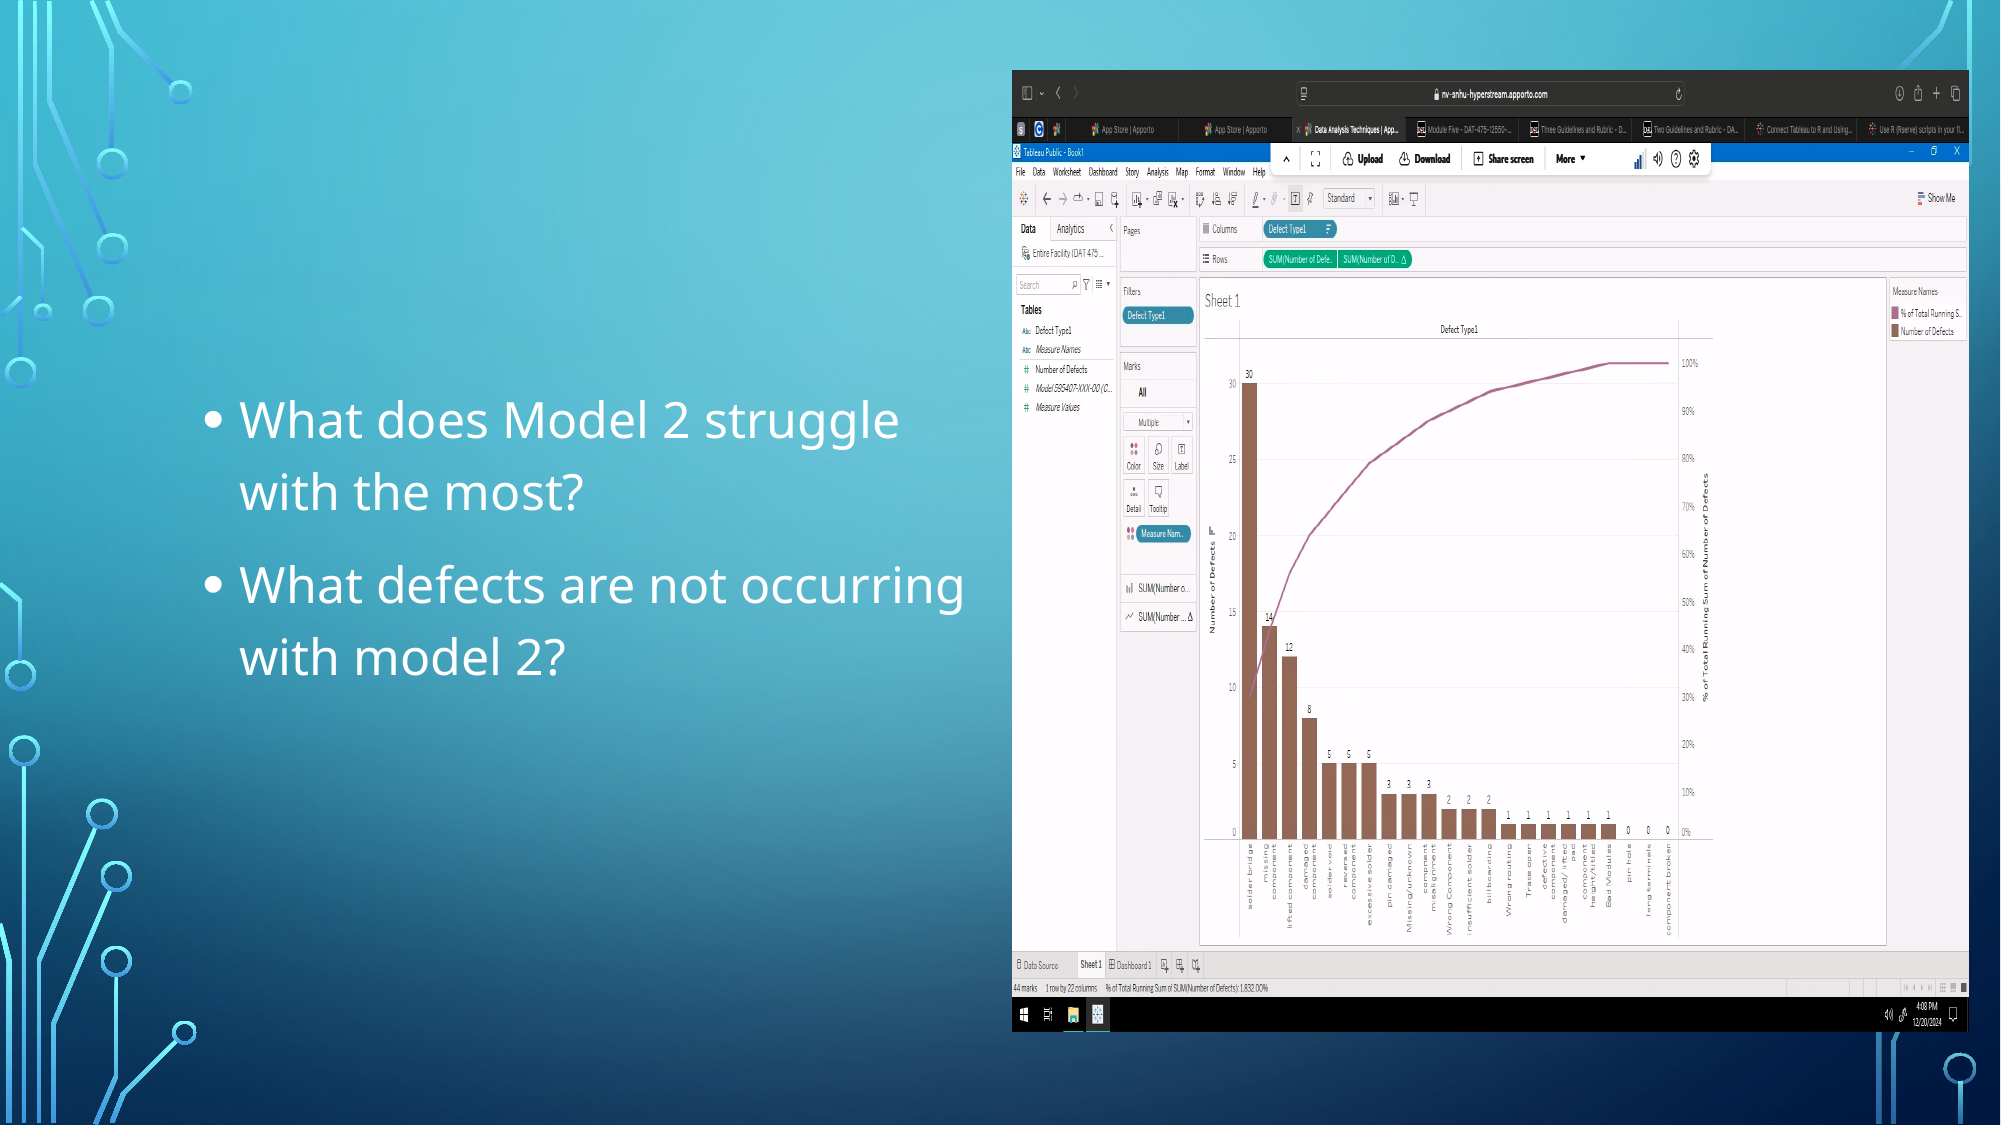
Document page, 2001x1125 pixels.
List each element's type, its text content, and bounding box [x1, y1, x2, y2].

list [1012, 70, 1969, 1032]
list What does Model 2 struggle with the most? What defects are not occurring with model 2? [187, 369, 988, 950]
